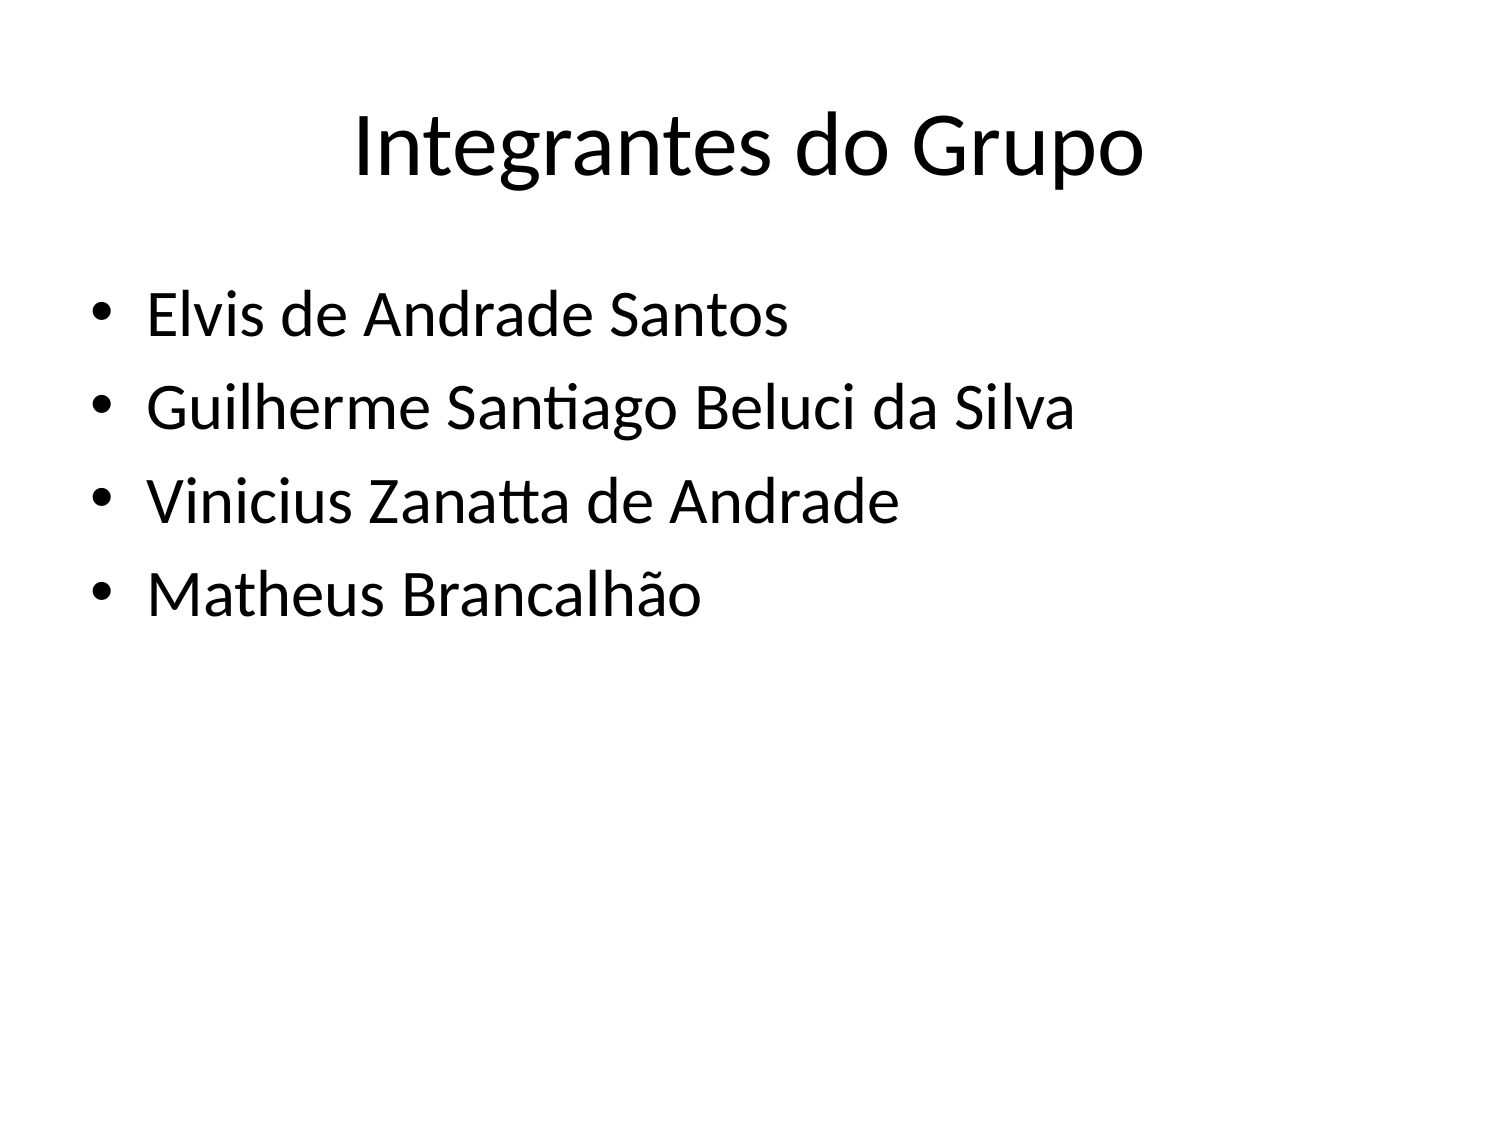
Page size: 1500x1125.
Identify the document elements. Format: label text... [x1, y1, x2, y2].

list Elvis de Andrade Santos Guilherme Santiago Beluci da Silva Vinicius Zanatta de Andrade Matheus Brancalhão [75, 262, 1425, 1005]
title Integrantes do Grupo [75, 45, 1425, 233]
